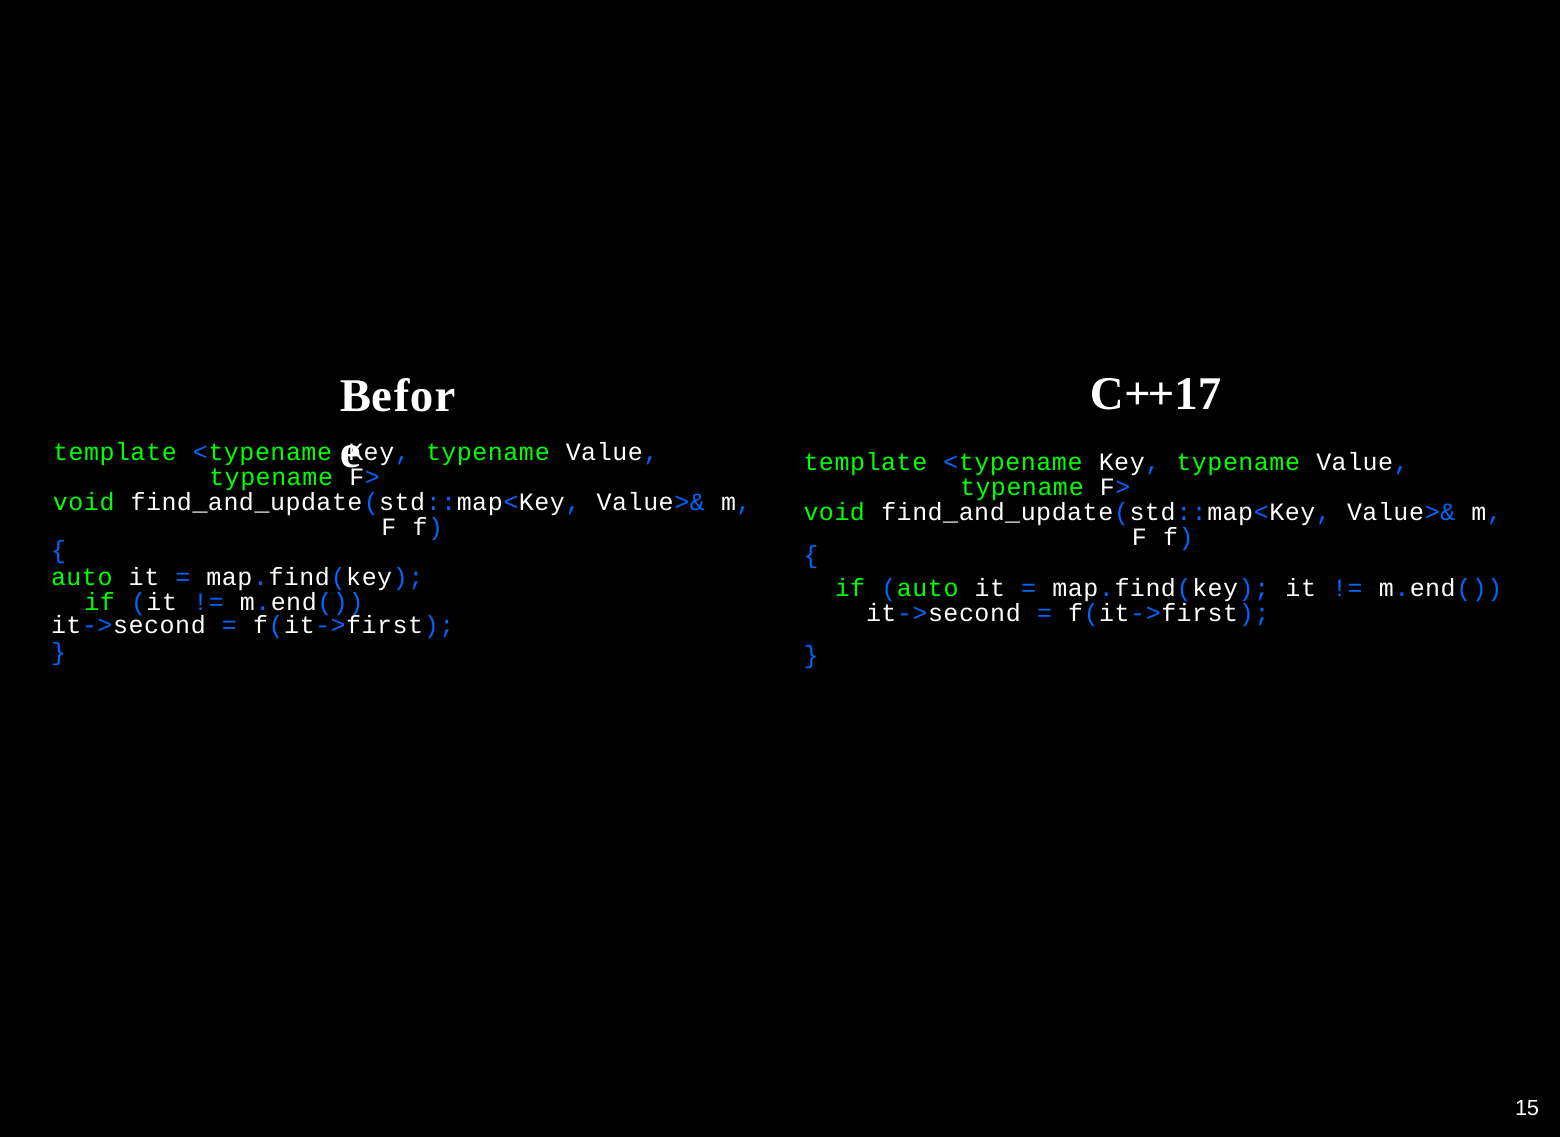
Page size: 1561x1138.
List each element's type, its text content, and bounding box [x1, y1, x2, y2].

text_box { [801, 538, 822, 569]
text_box Before [337, 364, 473, 440]
text_box template <typename Key, typename Value, typename F> void find_and_update(std::map<Key, Value>& m, F f) { auto it = map.find(key); if (it != m.end()) it->second = f(it->first); } [51, 440, 759, 666]
text_box [1507, 1086, 1548, 1125]
text_box C++17 template <typename Key, typename Value, typename F> void find_and_update(std::map<Key, Value>& m, F f) if (auto it = map.find(key); it != m.end()) it->second = f(it->first); [801, 362, 1510, 627]
text_box } [801, 638, 822, 669]
slide_number 10 [1498, 1093, 1544, 1138]
